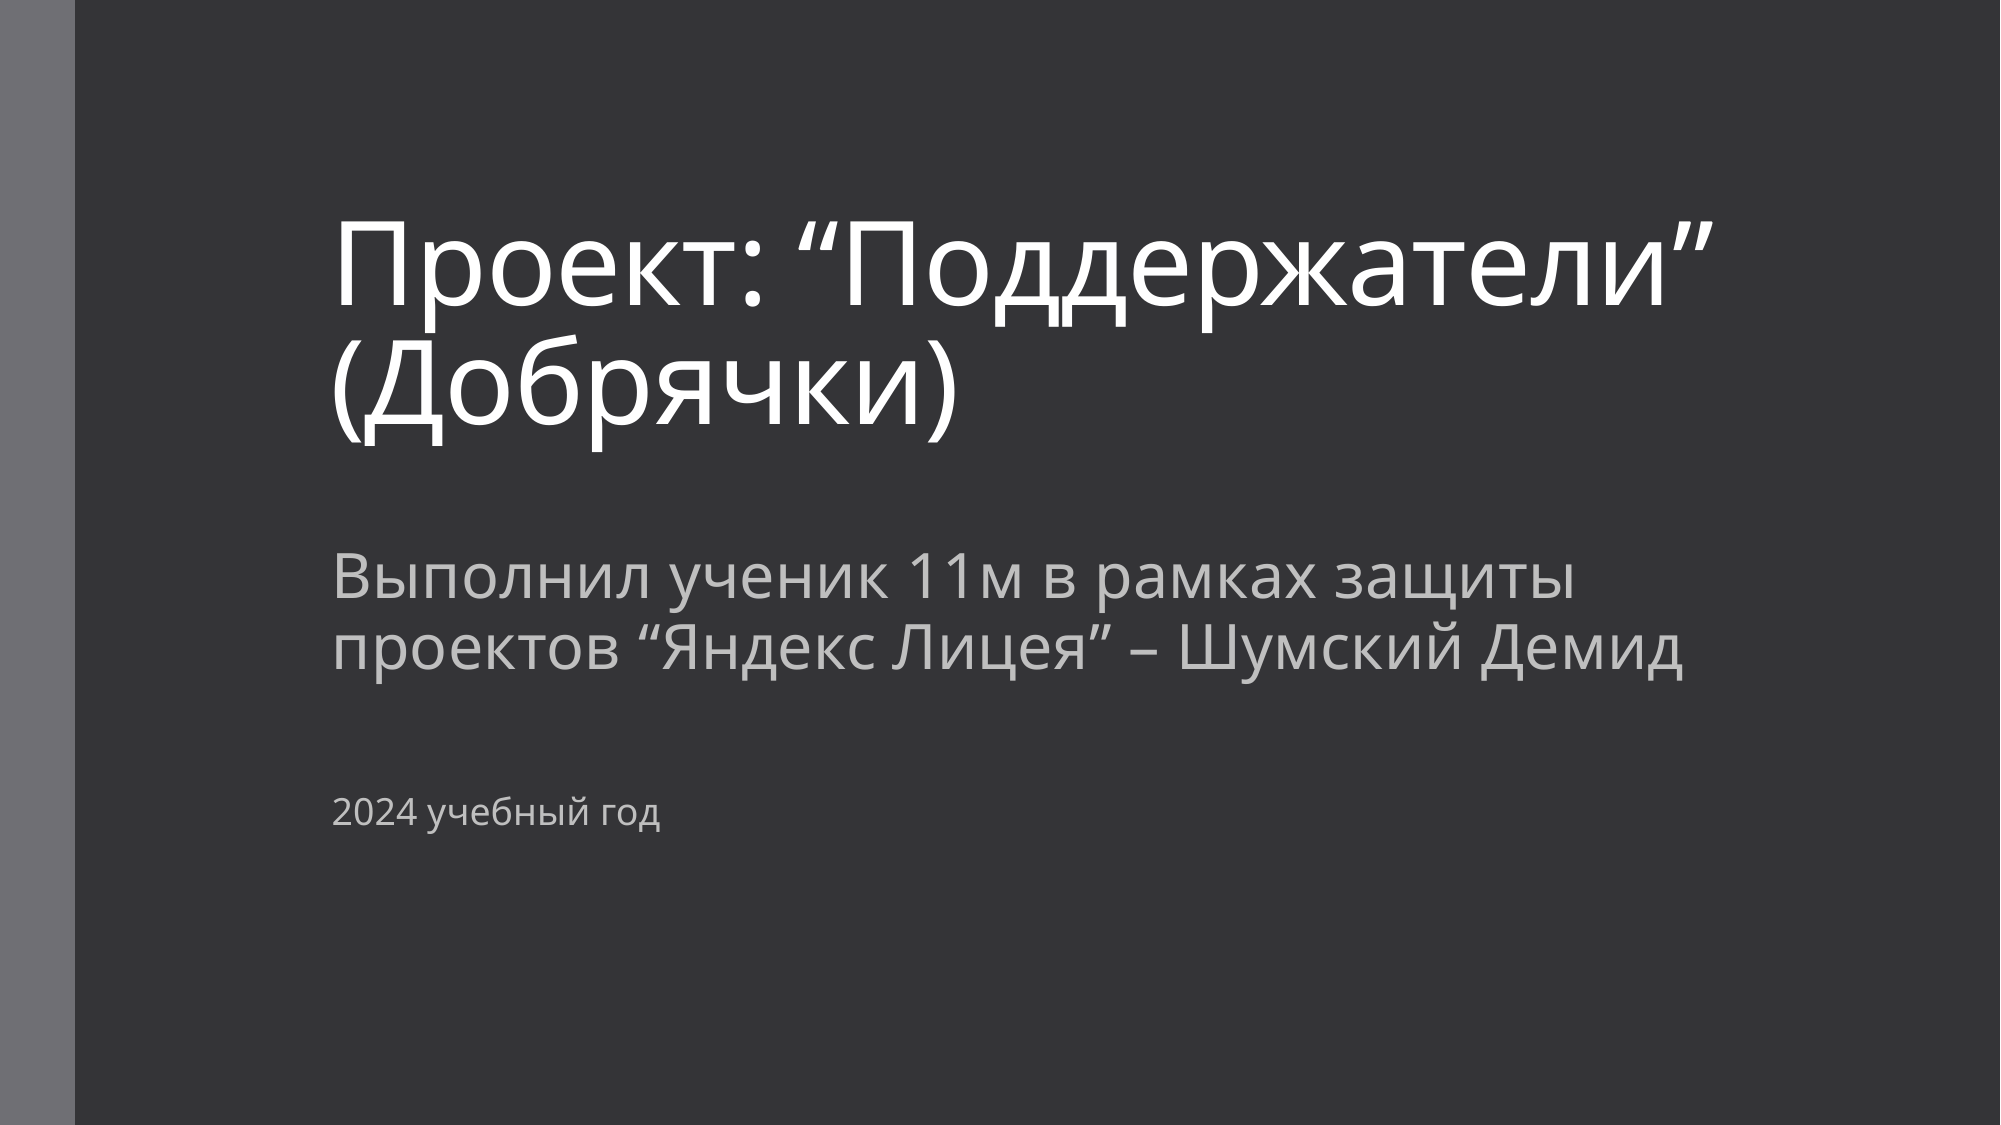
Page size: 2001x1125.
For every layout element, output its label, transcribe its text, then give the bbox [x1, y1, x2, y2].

subtitle Выполнил ученик 11м в рамках защиты проектов “Яндекс Лицея” – Шумский Демид [316, 533, 1740, 751]
text_box 2024 учебный год [316, 780, 1631, 841]
title Проект: “Поддержатели” (Добрячки) [315, 169, 1740, 456]
